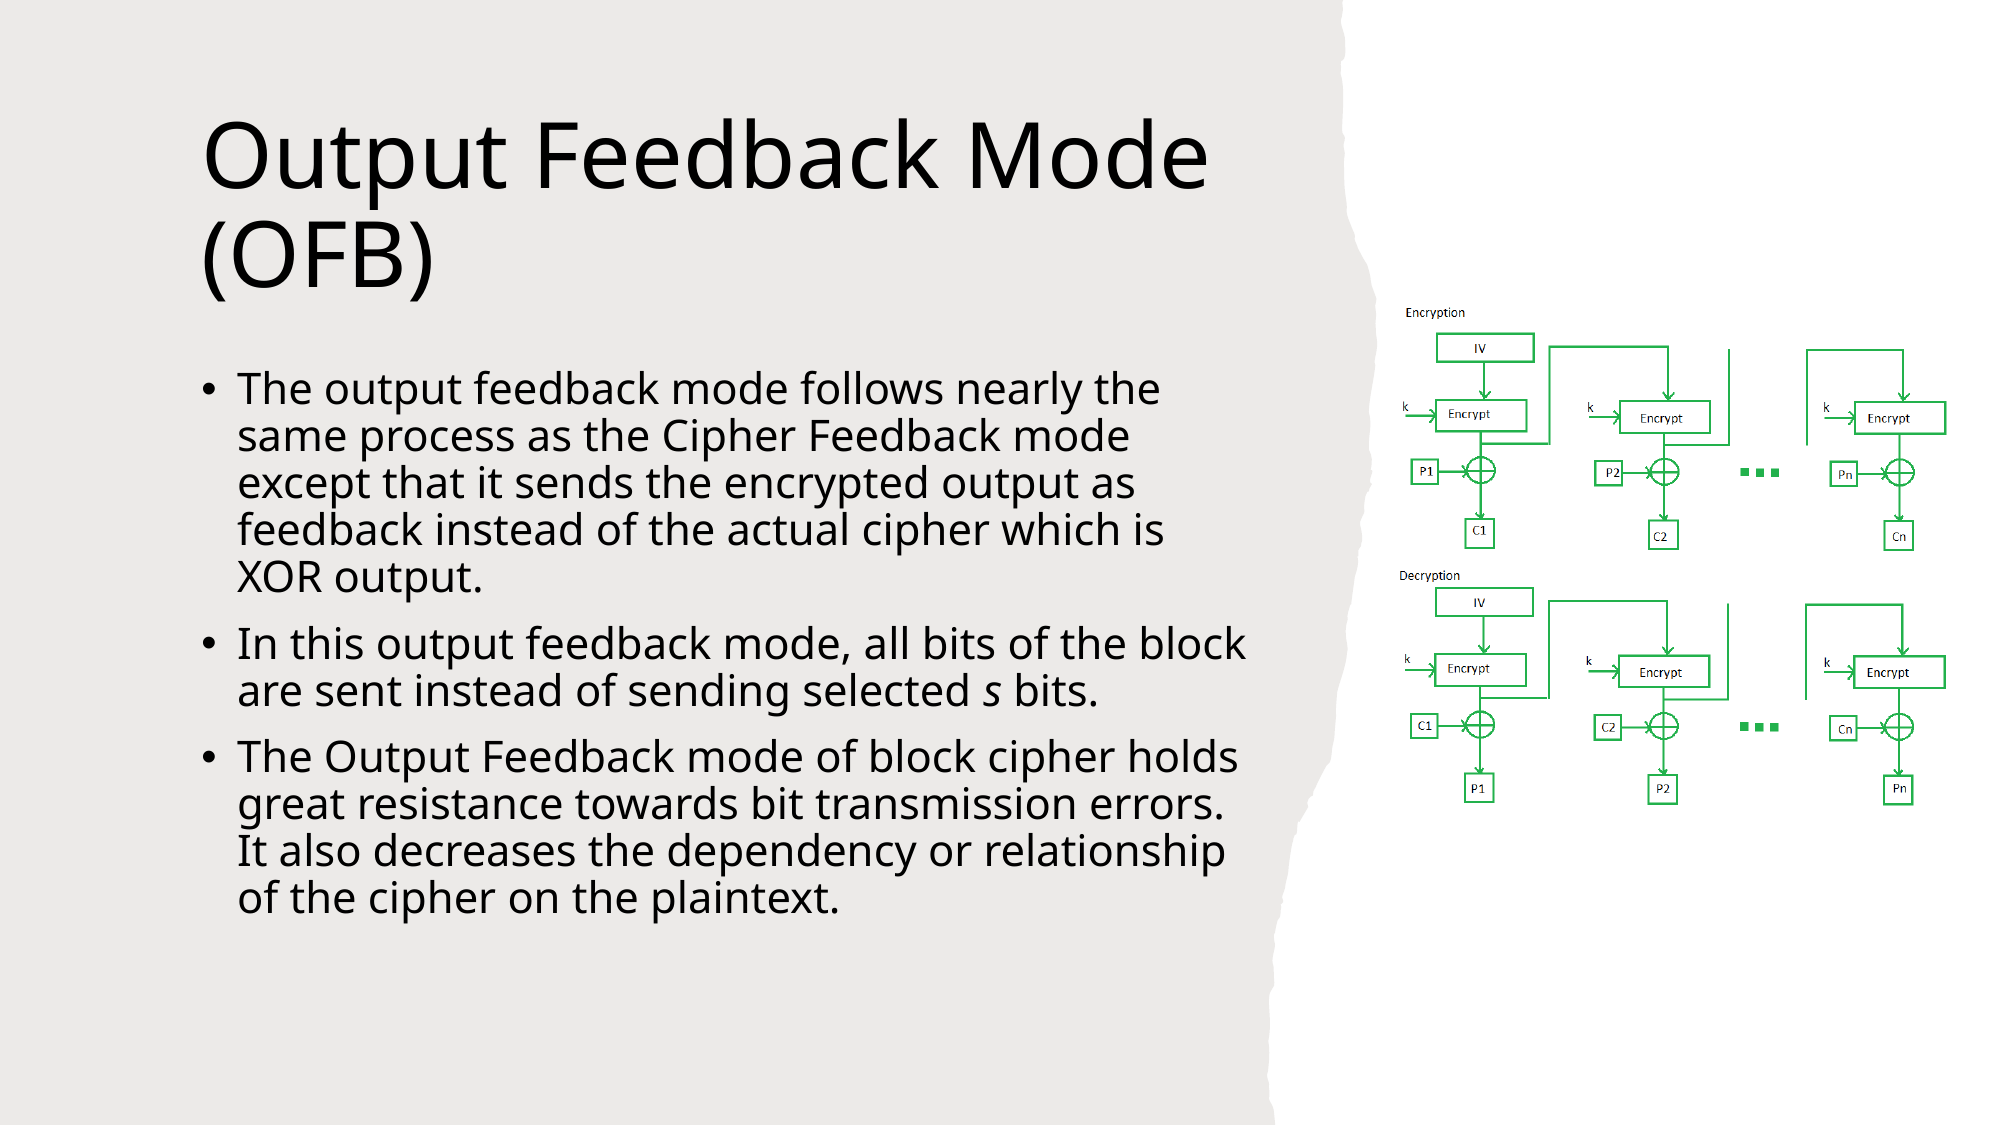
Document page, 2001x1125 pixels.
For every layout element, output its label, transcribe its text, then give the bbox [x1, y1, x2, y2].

picture [1378, 292, 1982, 836]
list The output feedback mode follows nearly the same process as the Cipher Feedback mode except that it sends the encrypted output as feedback instead of the actual cipher which is XOR output. In this output feedback mode, all bits of the block are sent instead of sending selected s bits. The Output Feedback mode of block cipher holds great resistance towards bit transmission errors. It also decreases the dependency or relationship of the cipher on the plaintext. [186, 359, 1265, 1002]
text_box [1269, 0, 2000, 1125]
title Output Feedback Mode (OFB) [186, 99, 1316, 317]
text_box [0, 0, 1436, 1125]
